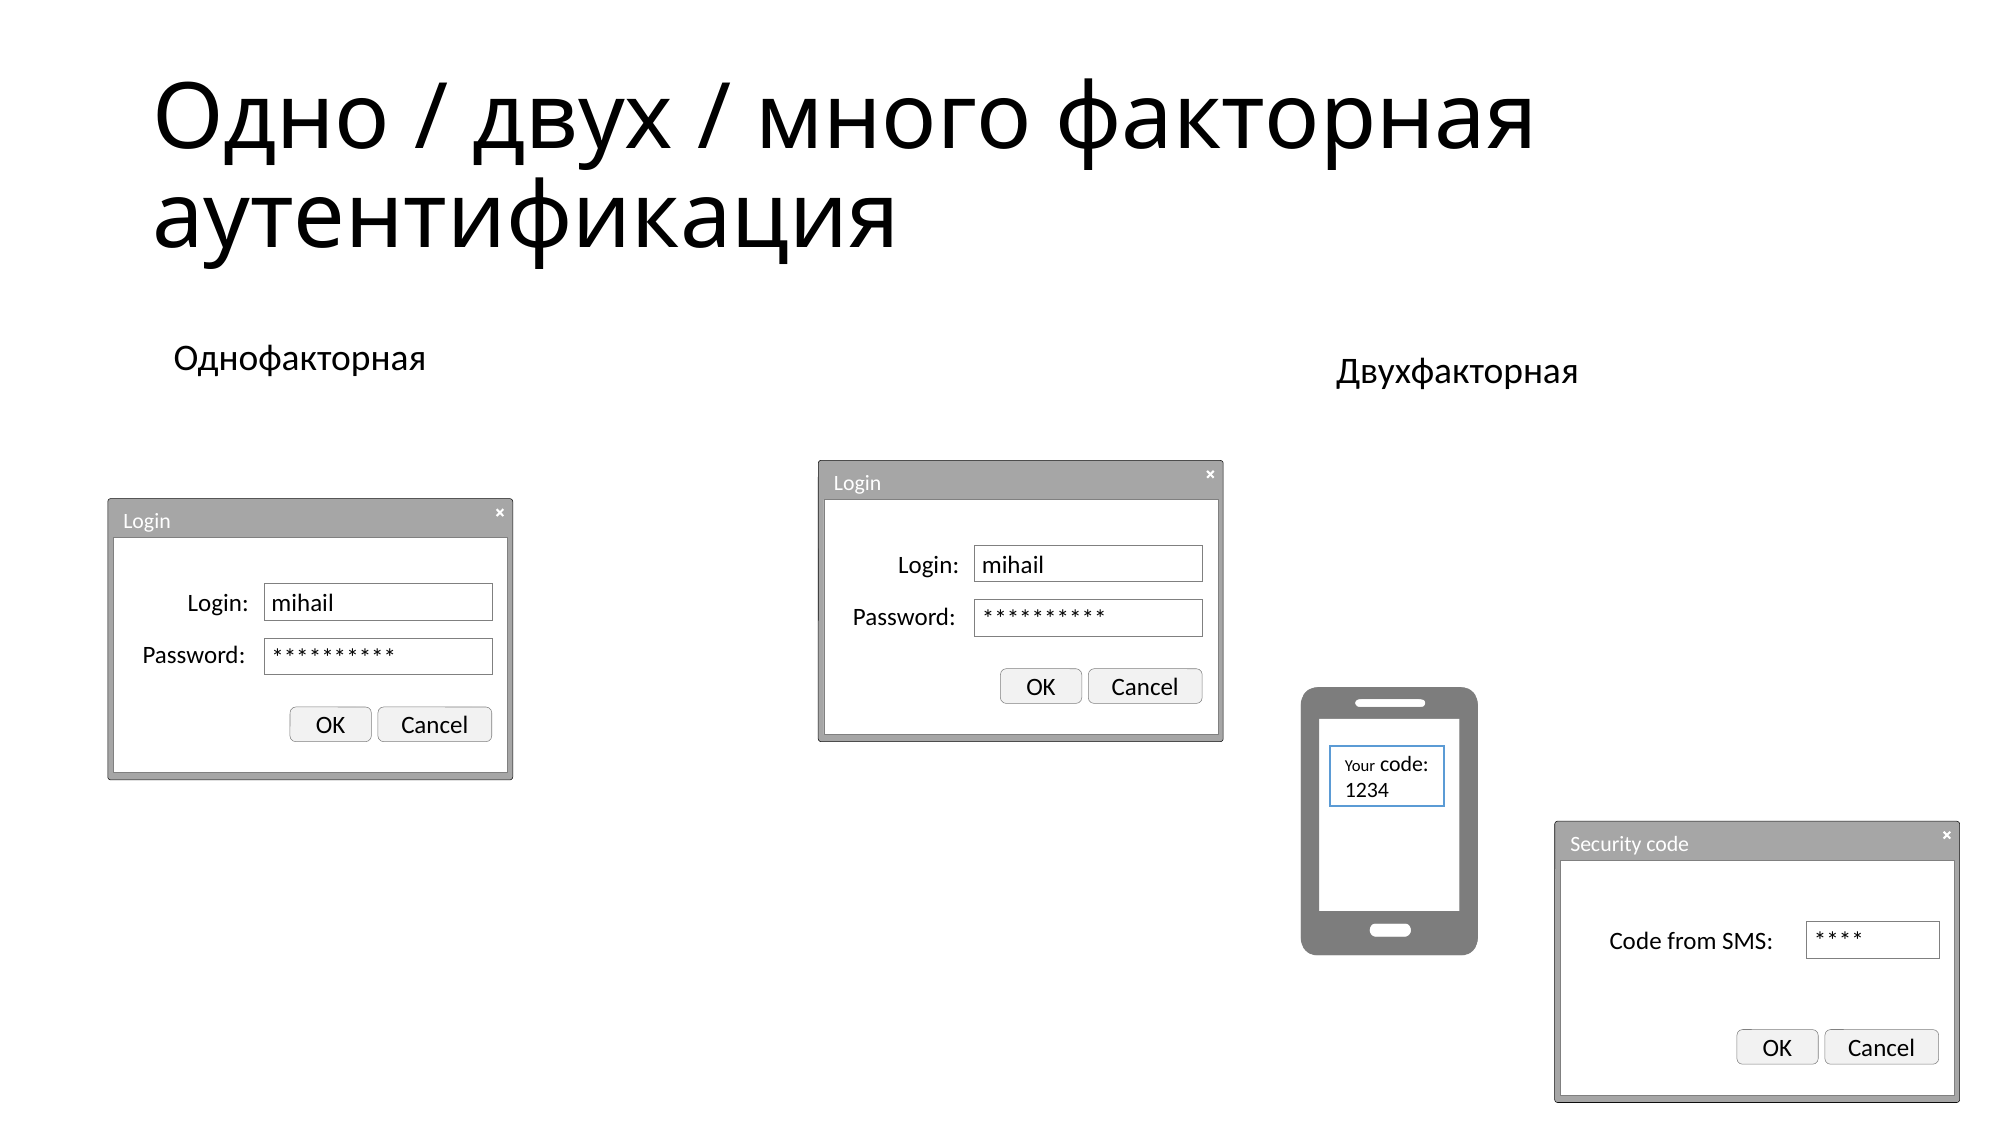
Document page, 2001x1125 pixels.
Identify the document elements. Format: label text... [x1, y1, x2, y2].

title Одно / двух / много факторная аутентификация [137, 59, 1863, 278]
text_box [1554, 821, 1960, 1103]
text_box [1255, 687, 1523, 956]
text_box Однофакторная [158, 325, 442, 386]
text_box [818, 460, 1224, 742]
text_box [107, 498, 513, 780]
text_box Двухфакторная [1321, 338, 1595, 399]
